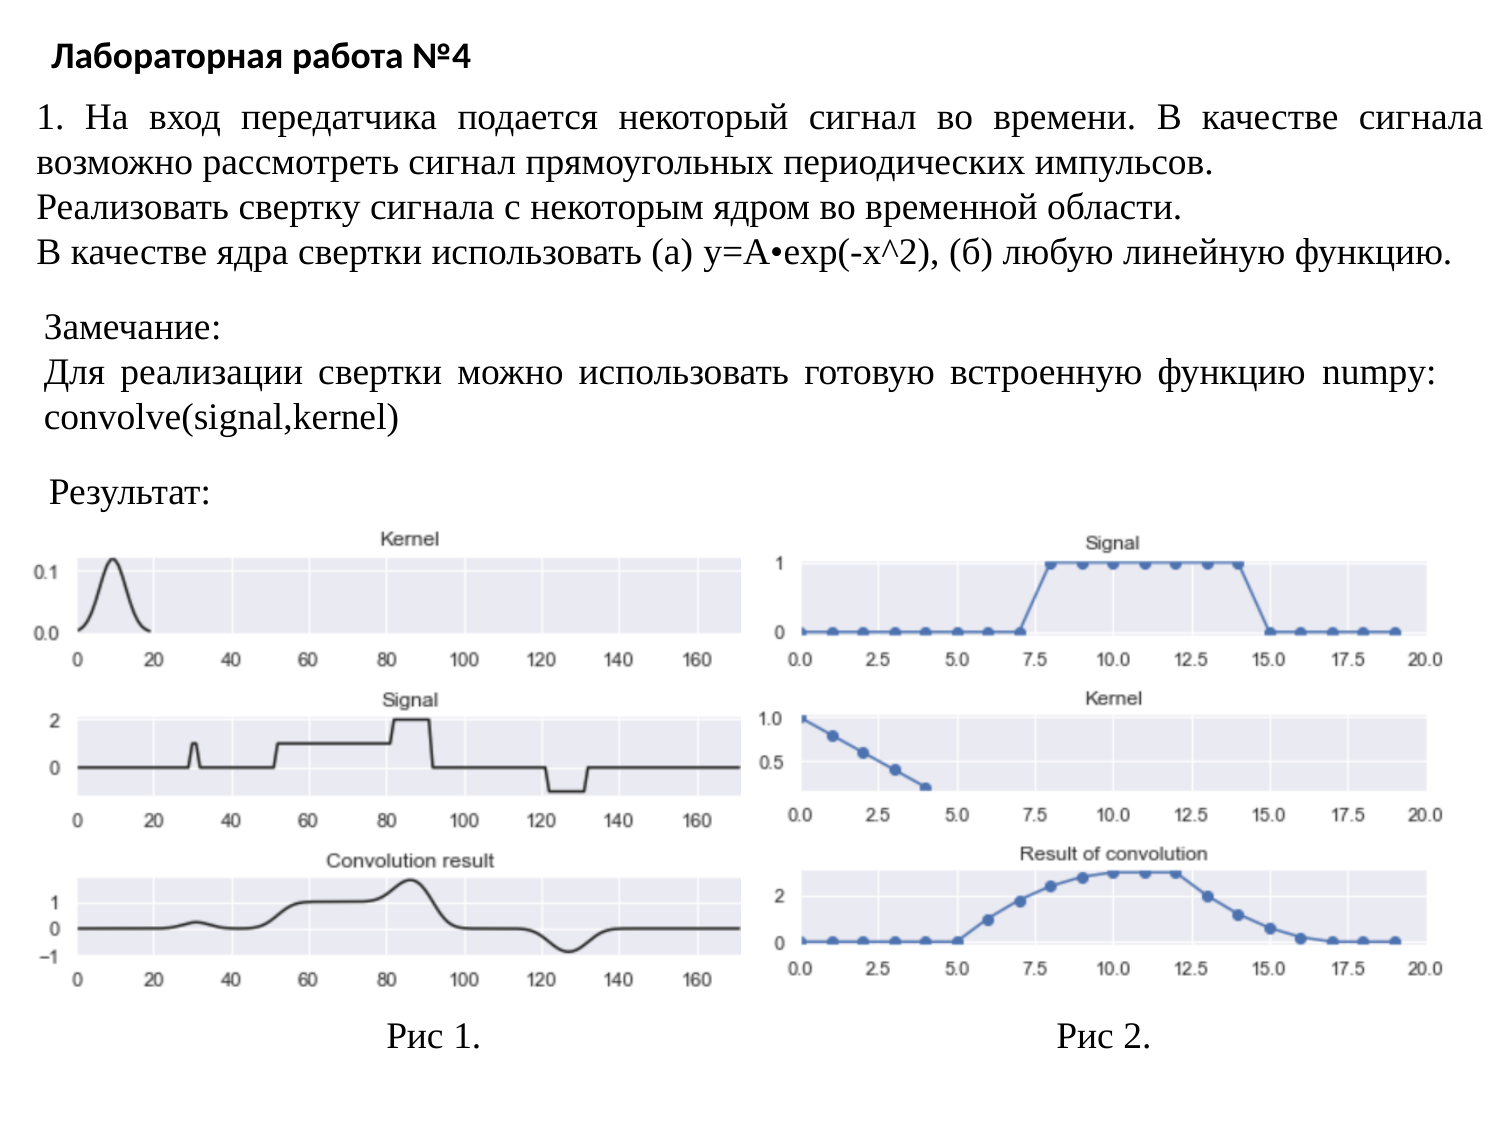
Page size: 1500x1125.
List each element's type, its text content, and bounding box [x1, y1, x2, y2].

text_box Замечание: Для реализации свертки можно использовать готовую встроенную функцию numpy: convolve(signal,kernel) [28, 294, 1452, 445]
picture [21, 523, 741, 994]
text_box Рис 2. [1041, 1003, 1167, 1064]
text_box Результат: [34, 459, 246, 520]
text_box Рис 1. [371, 1003, 497, 1064]
text_box Лабораторная работа №4 [36, 23, 487, 84]
text_box На вход передатчика подается некоторый сигнал во времени. В качестве сигнала возможно рассмотреть сигнал прямоугольных периодических импульсов. Реализовать свертку сигнала с некоторым ядром во временной области. В качестве ядра свертки использовать (а) y=A•exp(-x^2), (б) любую линейную функцию. [21, 84, 1500, 279]
picture [756, 528, 1452, 987]
